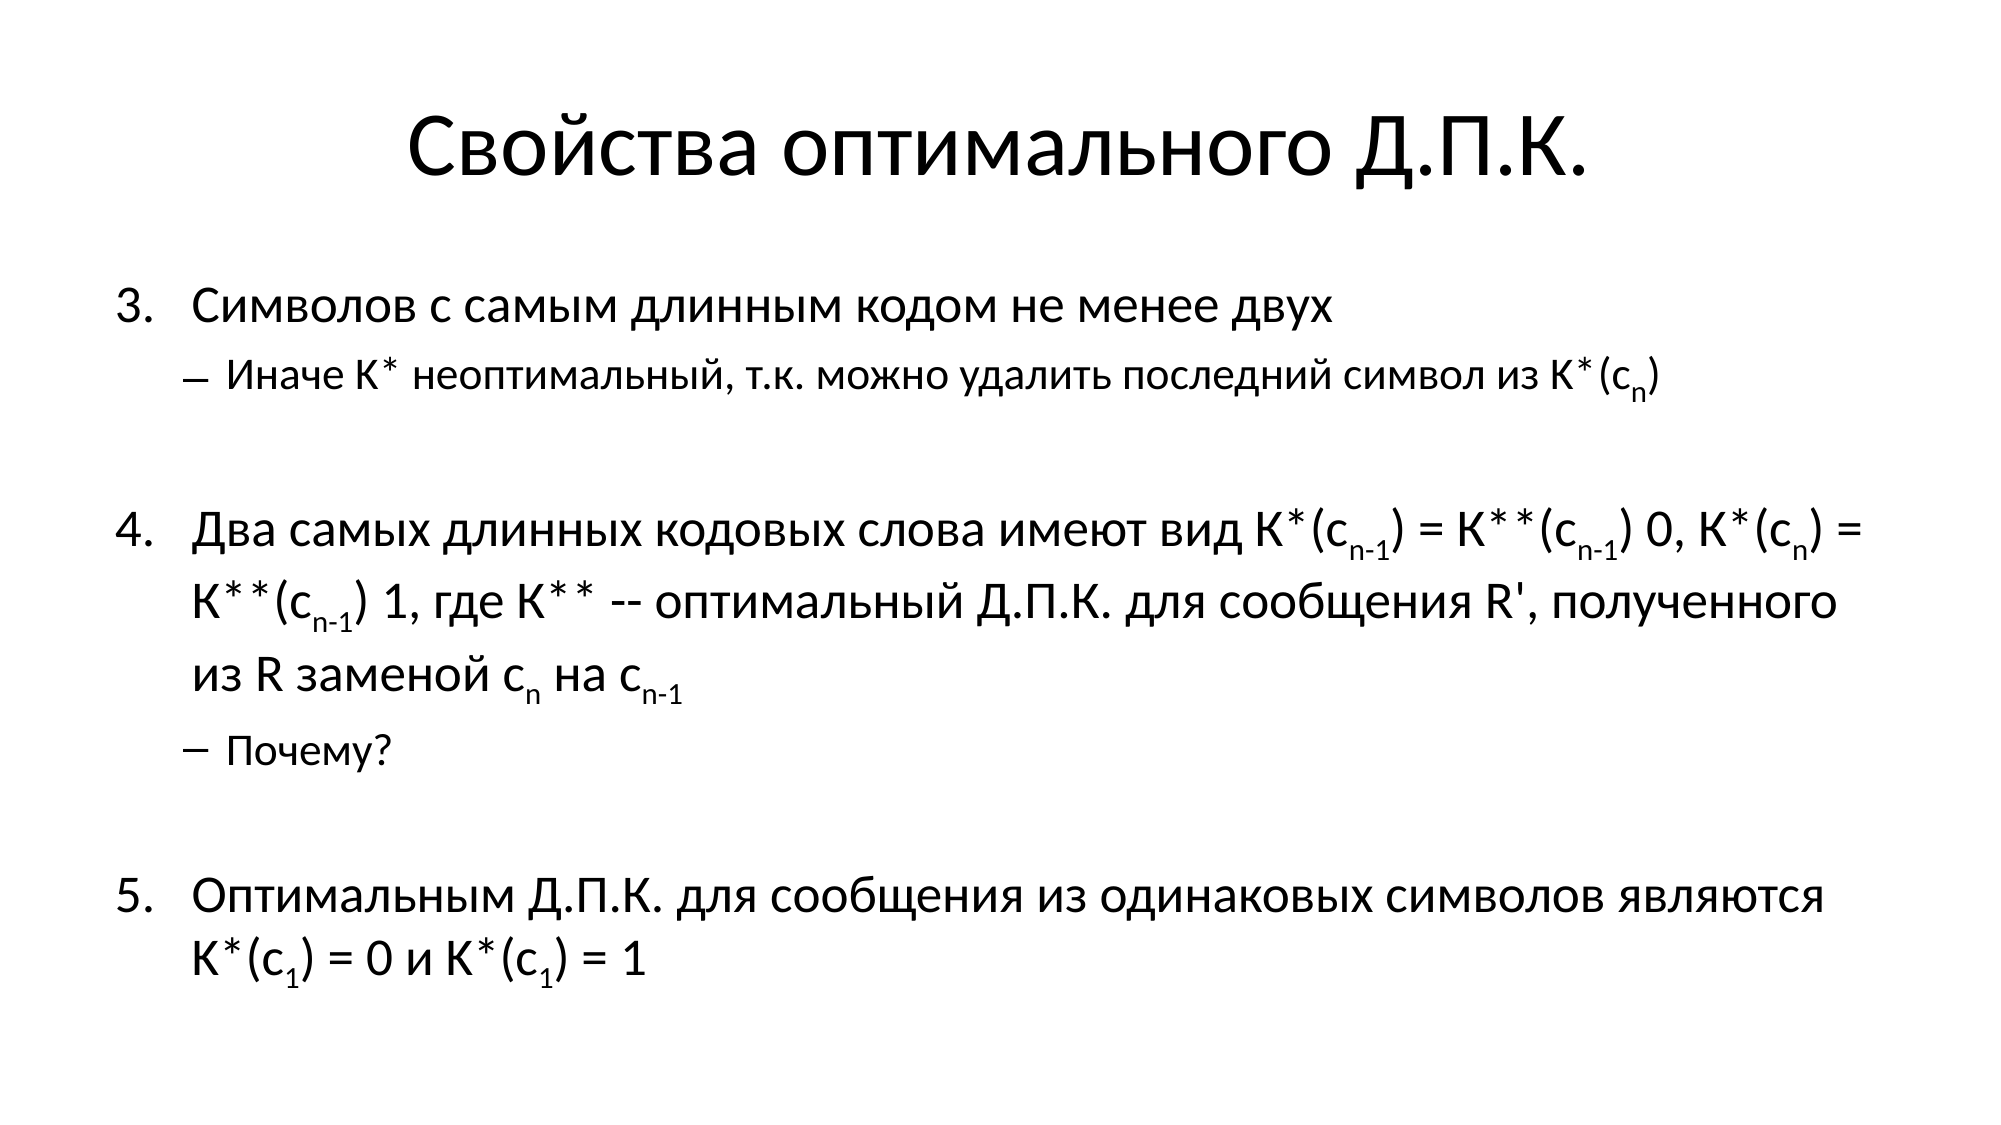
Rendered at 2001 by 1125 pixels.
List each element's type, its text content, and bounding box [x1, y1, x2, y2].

list Символов с самым длинным кодом не менее двух Иначе K* неоптимальный, т.к. можно удалить последний символ из K*(сn) Два самых длинных кодовых слова имеют вид К*(сn-1) = К**(сn-1) 0, К*(сn) = К**(сn-1) 1, где К** -- оптимальный Д.П.К. для сообщения R', полученного из R заменой сn на сn-1 Почему? Оптимальным Д.П.К. для сообщения из одинаковых символов являются K*(c1) = 0 и K*(c1) = 1 [99, 262, 1900, 1005]
title Свойства оптимального Д.П.К. [99, 45, 1900, 233]
